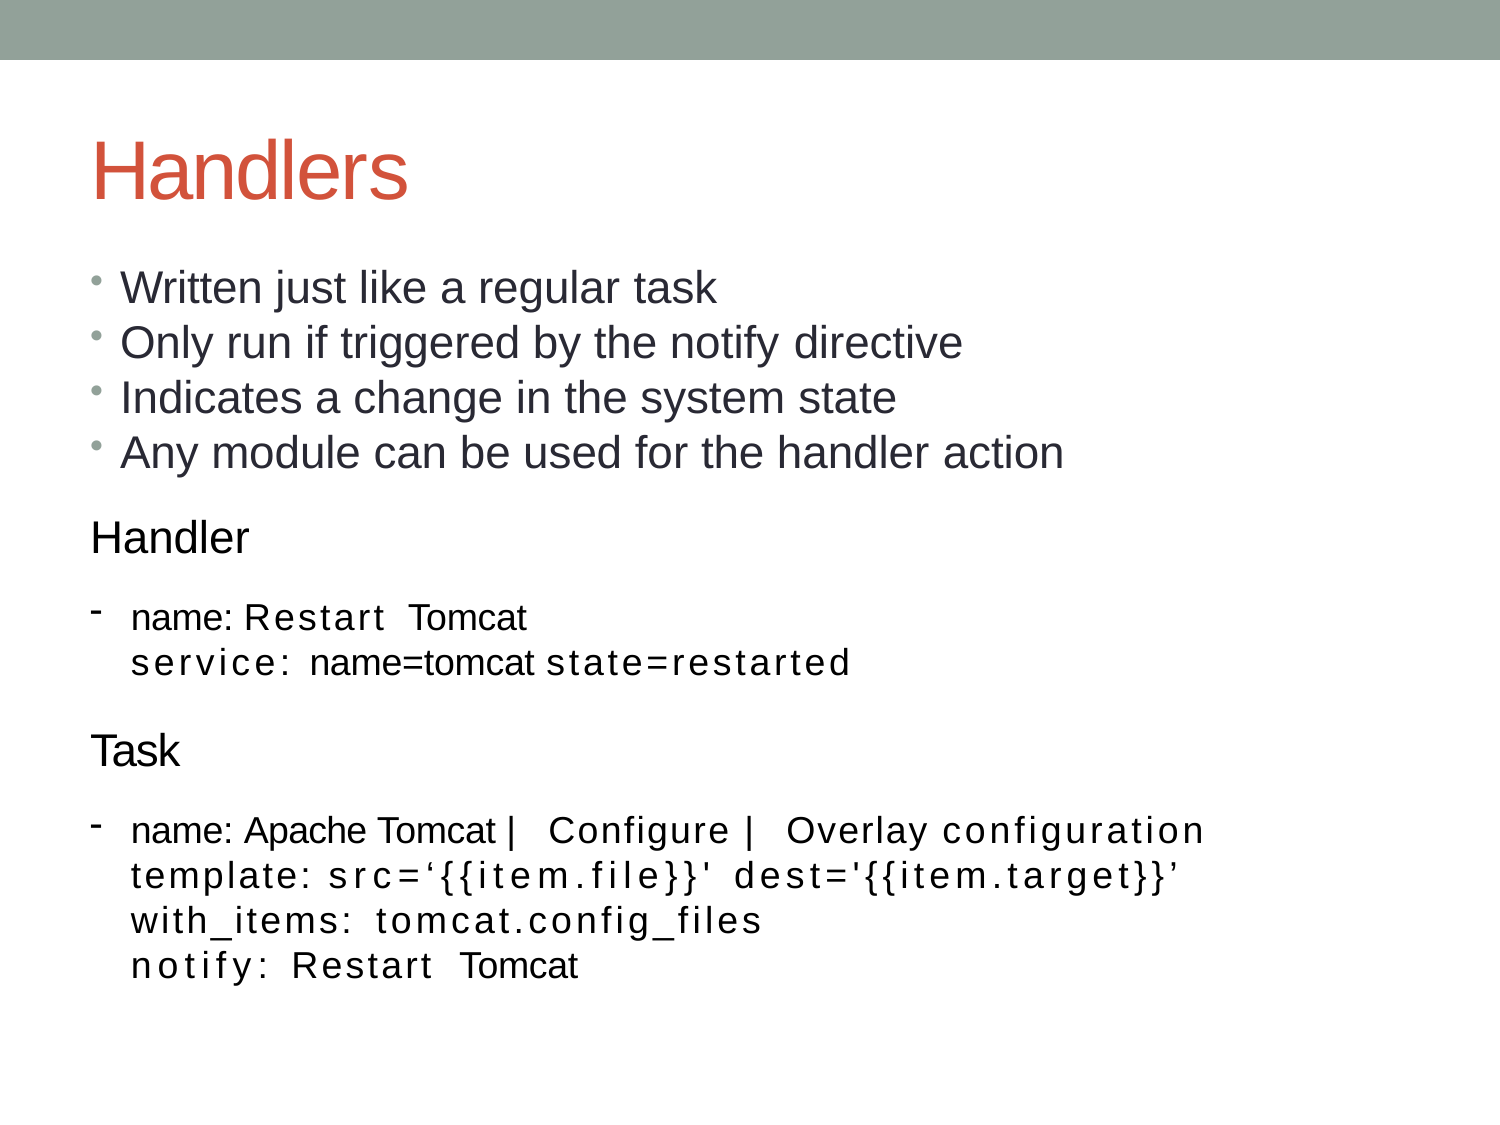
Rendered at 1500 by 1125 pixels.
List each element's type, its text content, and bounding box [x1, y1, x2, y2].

text_box Written just like a regular task Only run if triggered by the notify directive Indicates a change in the system state Any module can be used for the handler action Handler name: Restart Tomcat service: name=tomcat state=restarted Task name: Apache Tomcat | Configure | Overlay configuration template: src=‘{{item.file}}' dest='{{item.target}}’ with_items: tomcat.config_files notify: Restart Tomcat [87, 255, 1264, 986]
title Handlers [87, 114, 412, 255]
